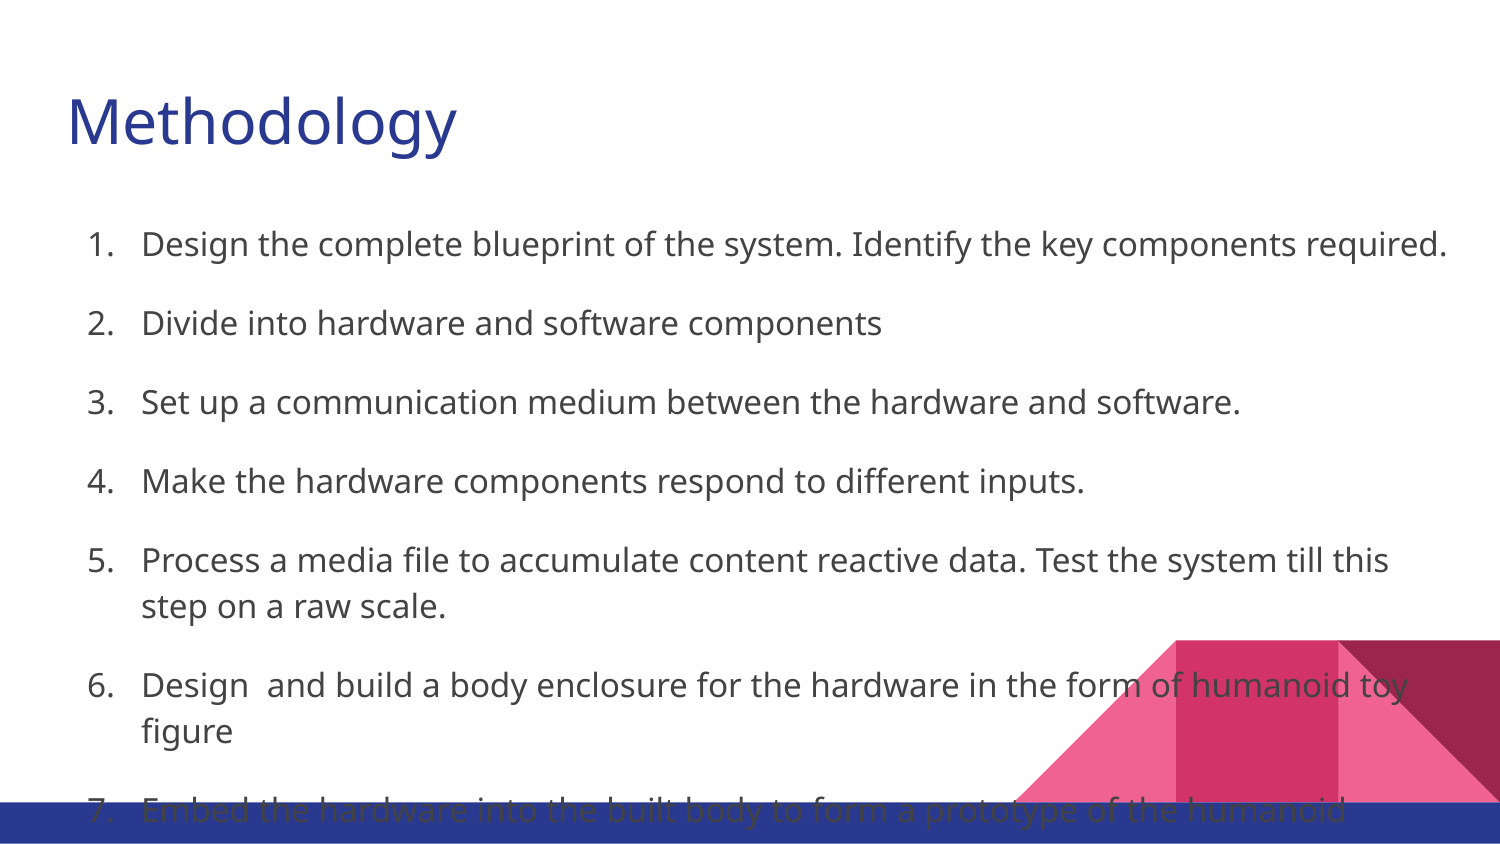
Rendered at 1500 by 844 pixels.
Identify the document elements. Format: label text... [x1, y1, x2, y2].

title Methodology [51, 67, 1449, 167]
list Design the complete blueprint of the system. Identify the key components required. Divide into hardware and software components Set up a communication medium between the hardware and software. Make the hardware components respond to different inputs. Process a media file to accumulate content reactive data. Test the system till this step on a raw scale. Design and build a body enclosure for the hardware in the form of humanoid toy figure Embed the hardware into the built body to form a prototype of the humanoid Test the complete system with media file and hardware components on the humanoid [51, 201, 1478, 750]
